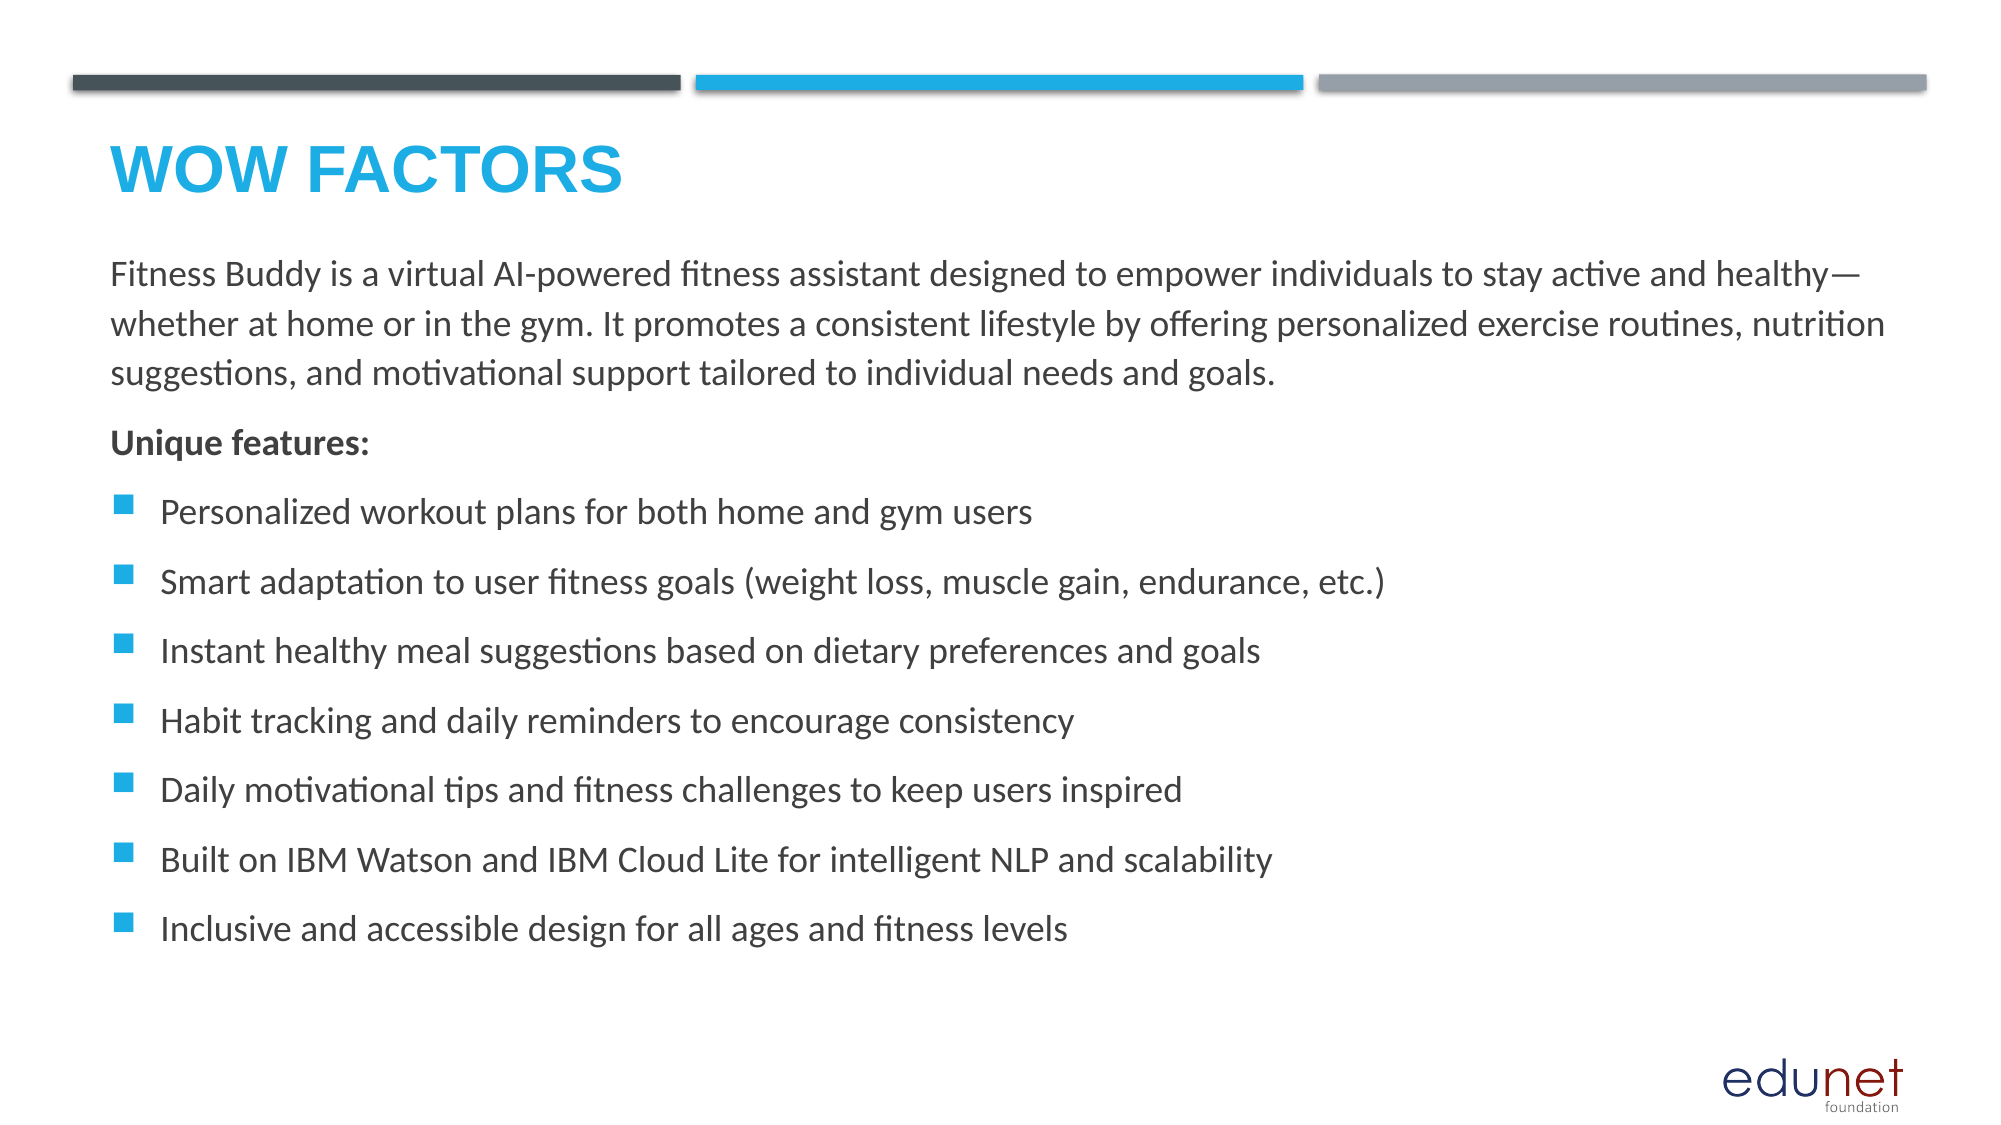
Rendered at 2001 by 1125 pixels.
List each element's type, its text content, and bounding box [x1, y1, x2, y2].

title Wow factors [95, 126, 1905, 213]
list Fitness Buddy is a virtual AI-powered fitness assistant designed to empower individuals to stay active and healthy—whether at home or in the gym. It promotes a consistent lifestyle by offering personalized exercise routines, nutrition suggestions, and motivational support tailored to individual needs and goals. Unique features: Personalized workout plans for both home and gym users Smart adaptation to user fitness goals (weight loss, muscle gain, endurance, etc.) Instant healthy meal suggestions based on dietary preferences and goals Habit tracking and daily reminders to encourage consistency Daily motivational tips and fitness challenges to keep users inspired Built on IBM Watson and IBM Cloud Lite for intelligent NLP and scalability Inclusive and accessible design for all ages and fitness levels [95, 213, 1905, 981]
picture [1719, 1056, 1905, 1116]
